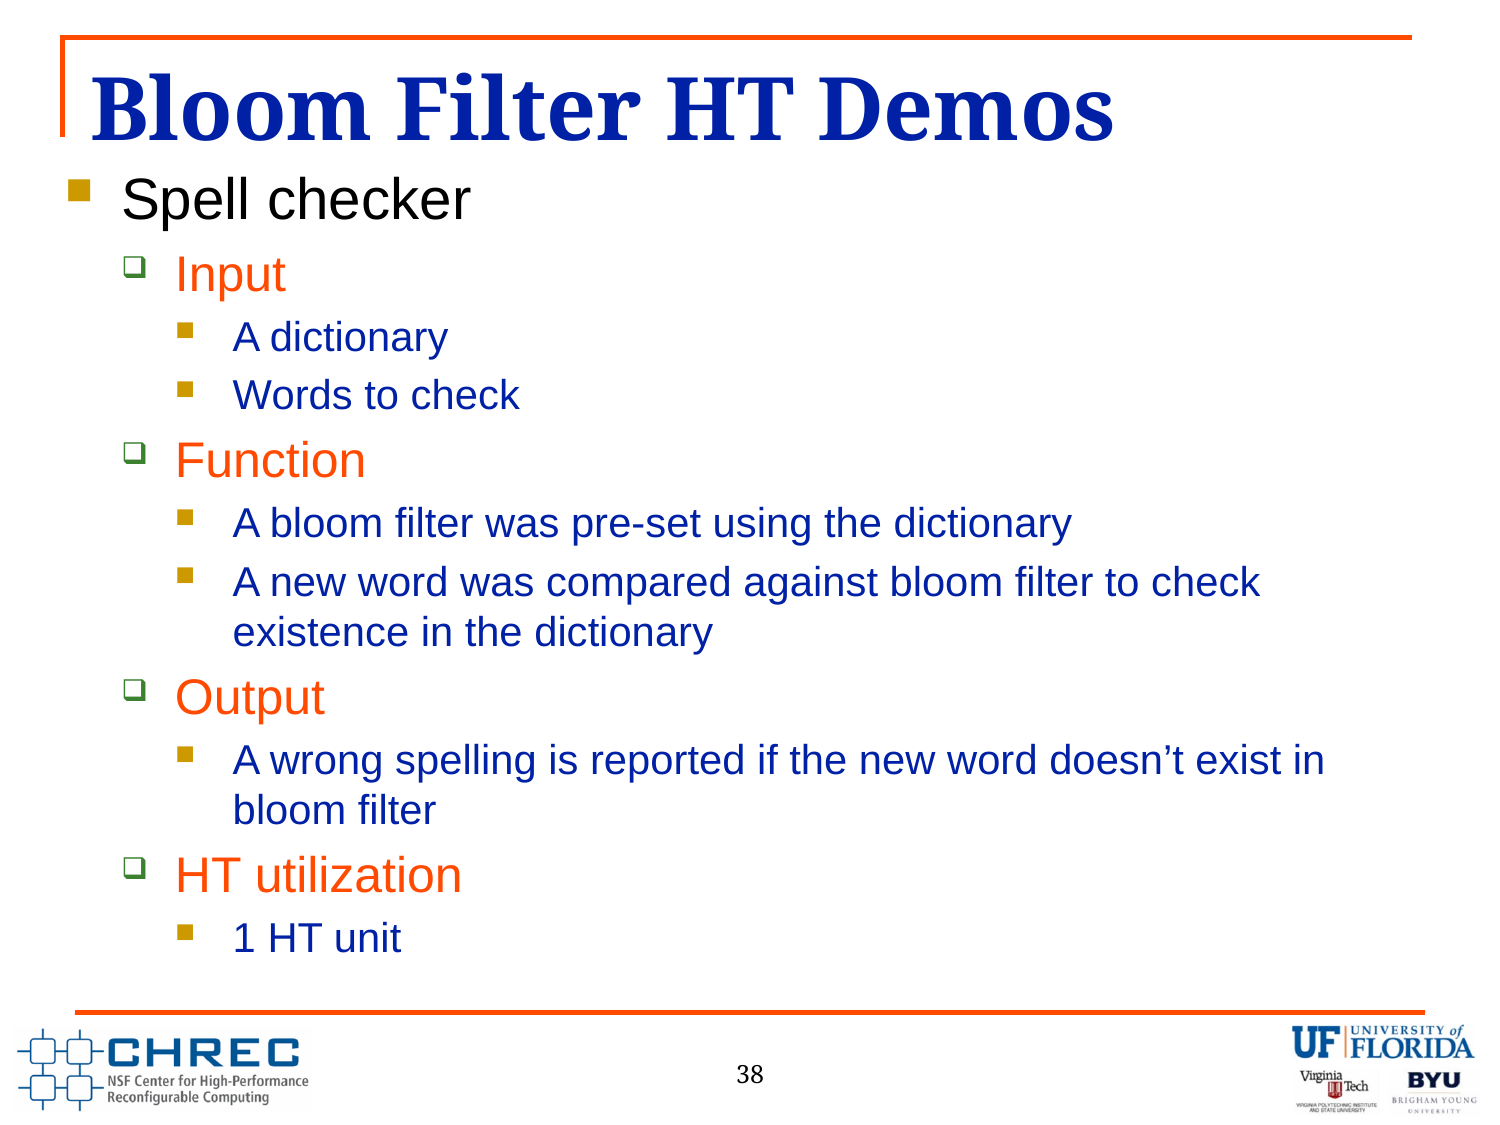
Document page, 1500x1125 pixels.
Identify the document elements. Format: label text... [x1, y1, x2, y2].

picture [1287, 1021, 1485, 1117]
slide_number 38 [599, 1024, 901, 1101]
list Spell checker Input A dictionary Words to check Function A bloom filter was pre-set using the dictionary A new word was compared against bloom filter to check existence in the dictionary Output A wrong spelling is reported if the new word doesn’t exist in bloom filter HT utilization 1 HT unit [49, 153, 1451, 997]
picture [12, 1026, 313, 1112]
title Bloom Filter HT Demos [74, 45, 1426, 153]
